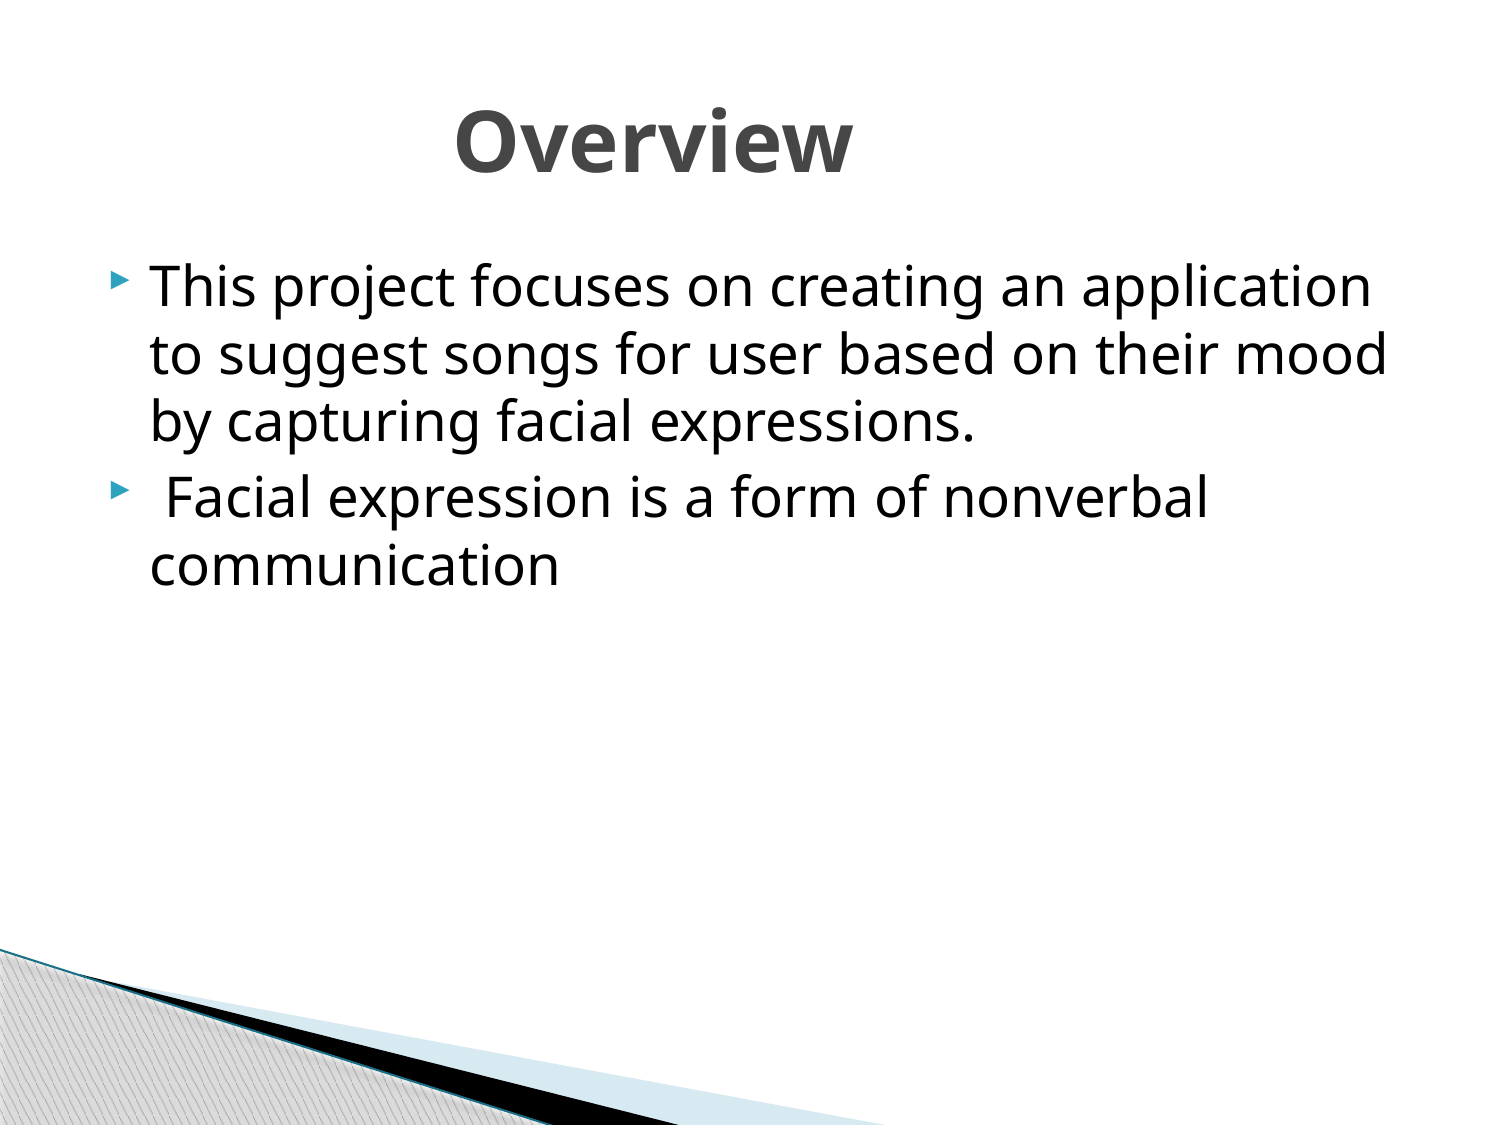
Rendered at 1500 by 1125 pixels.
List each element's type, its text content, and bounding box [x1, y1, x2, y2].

title Overview [437, 45, 1013, 233]
list This project focuses on creating an application to suggest songs for user based on their mood by capturing facial expressions. Facial expression is a form of nonverbal communication [75, 243, 1425, 986]
